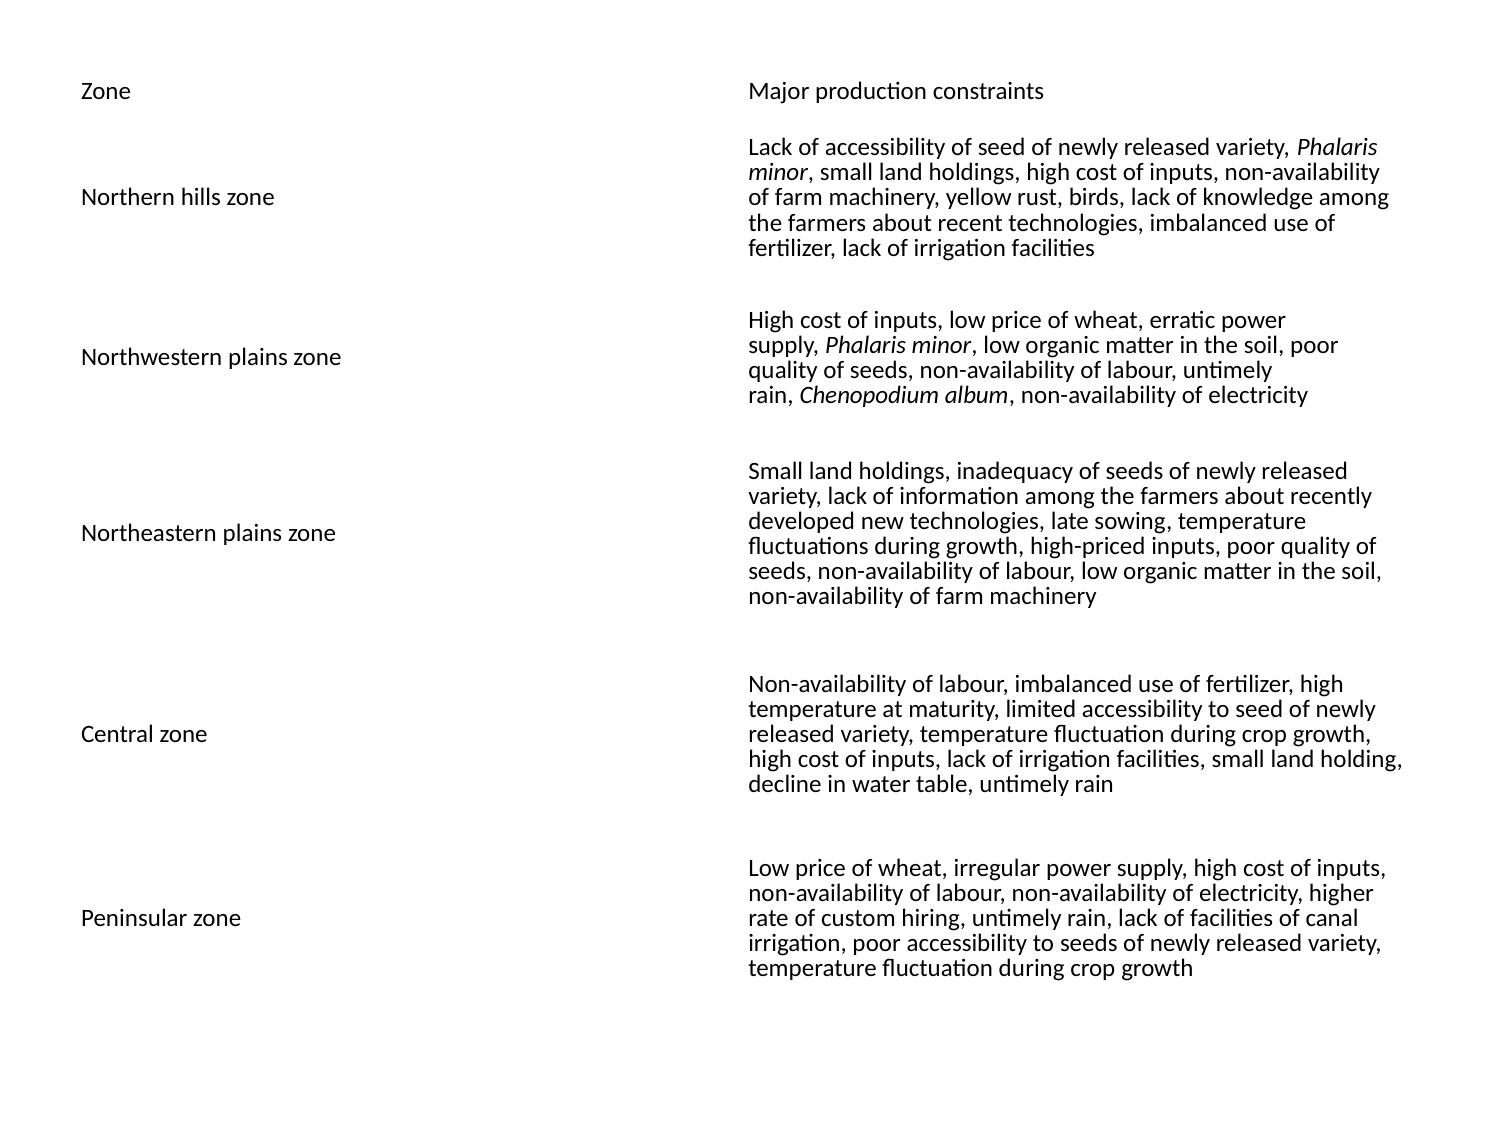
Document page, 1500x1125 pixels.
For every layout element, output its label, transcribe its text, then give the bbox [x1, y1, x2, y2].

table_cell High cost of inputs, low price of wheat, erratic power supply, Phalaris minor, low organic matter in the soil, poor quality of seeds, non-availability of labour, untimely rain, Chenopodium album, non-availability of electricity [744, 292, 1411, 427]
table_header Major production constraints [744, 78, 1411, 108]
table_cell Peninsular zone [77, 828, 744, 1013]
table_header Zone [77, 78, 744, 108]
table_cell Lack of accessibility of seed of newly released variety, Phalaris minor, small land holdings, high cost of inputs, non-availability of farm machinery, yellow rust, birds, lack of knowledge among the farmers about recent technologies, imbalanced use of fertilizer, lack of irrigation facilities [744, 108, 1411, 292]
table_cell Northeastern plains zone [77, 427, 744, 644]
table_cell Low price of wheat, irregular power supply, high cost of inputs, non-availability of labour, non-availability of electricity, higher rate of custom hiring, untimely rain, lack of facilities of canal irrigation, poor accessibility to seeds of newly released variety, temperature fluctuation during crop growth [744, 828, 1411, 1013]
table_cell Northern hills zone [77, 108, 744, 292]
table_cell Non-availability of labour, imbalanced use of fertilizer, high temperature at maturity, limited accessibility to seed of newly released variety, temperature fluctuation during crop growth, high cost of inputs, lack of irrigation facilities, small land holding, decline in water table, untimely rain [744, 644, 1411, 828]
table_cell Central zone [77, 644, 744, 828]
table_cell Small land holdings, inadequacy of seeds of newly released variety, lack of information among the farmers about recently developed new technologies, late sowing, temperature fluctuations during growth, high-priced inputs, poor quality of seeds, non-availability of labour, low organic matter in the soil, non-availability of farm machinery [744, 427, 1411, 644]
table_cell Northwestern plains zone [77, 292, 744, 427]
